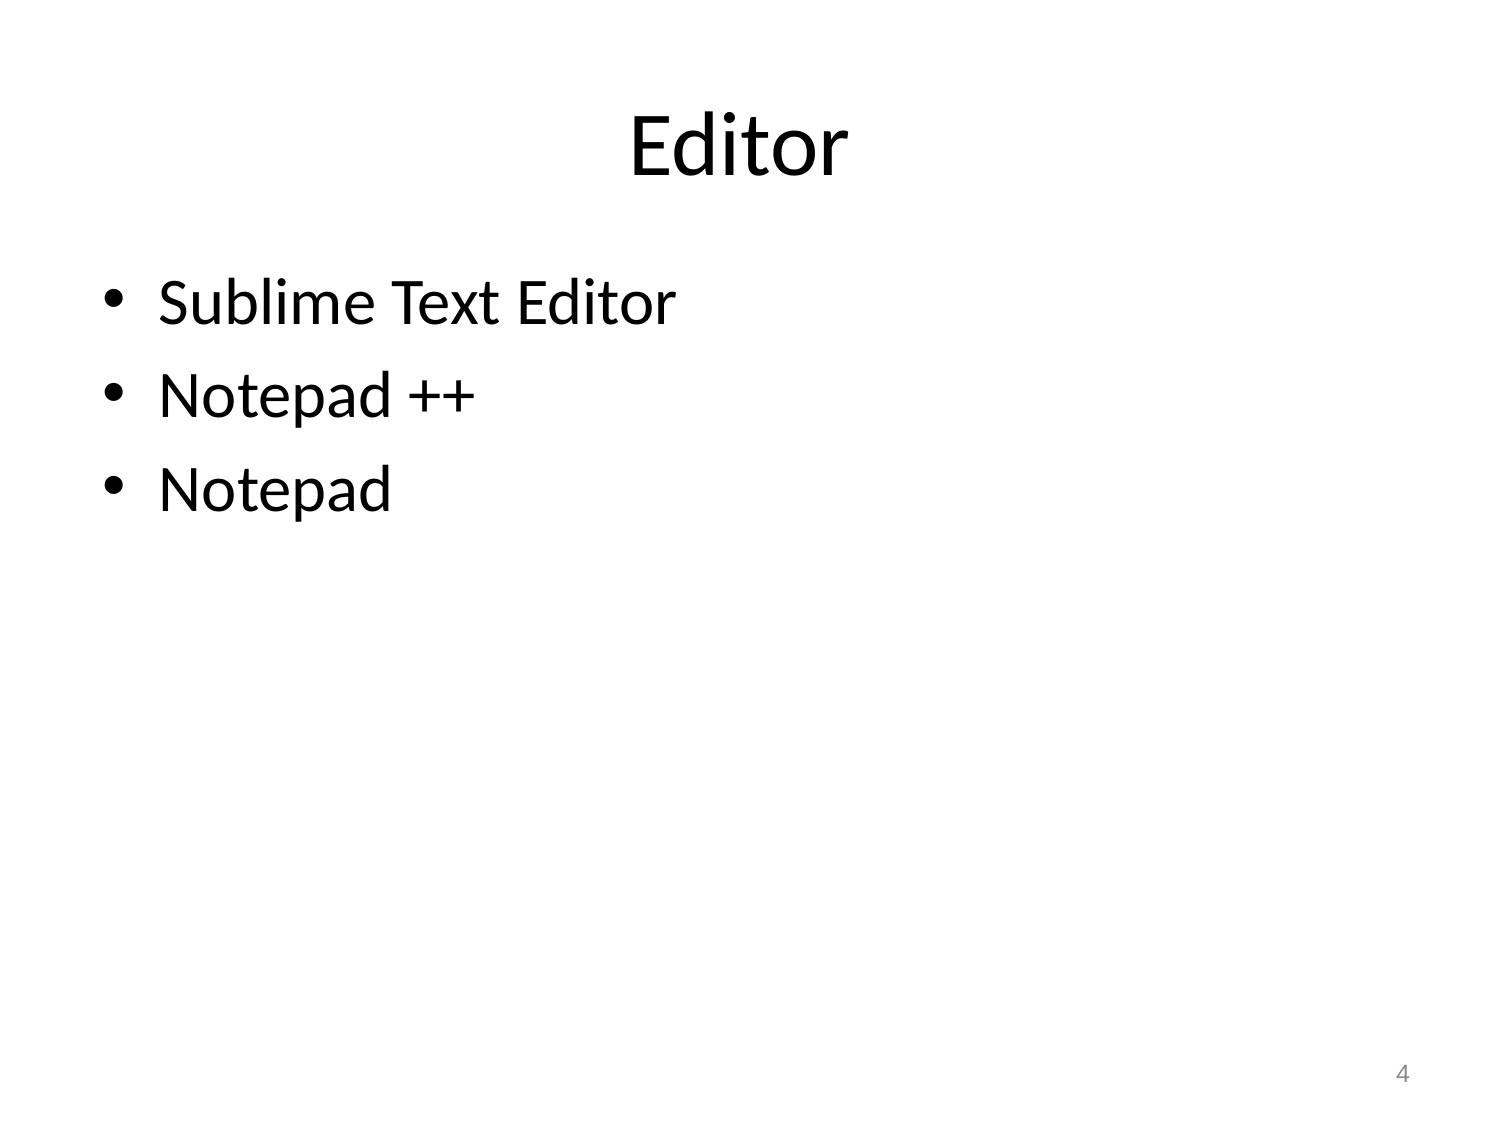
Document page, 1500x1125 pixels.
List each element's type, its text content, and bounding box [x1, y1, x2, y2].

slide_number 4 [1074, 1042, 1425, 1103]
list Sublime Text Editor Notepad ++ Notepad [87, 249, 1413, 1075]
title Editor [75, 45, 1425, 233]
